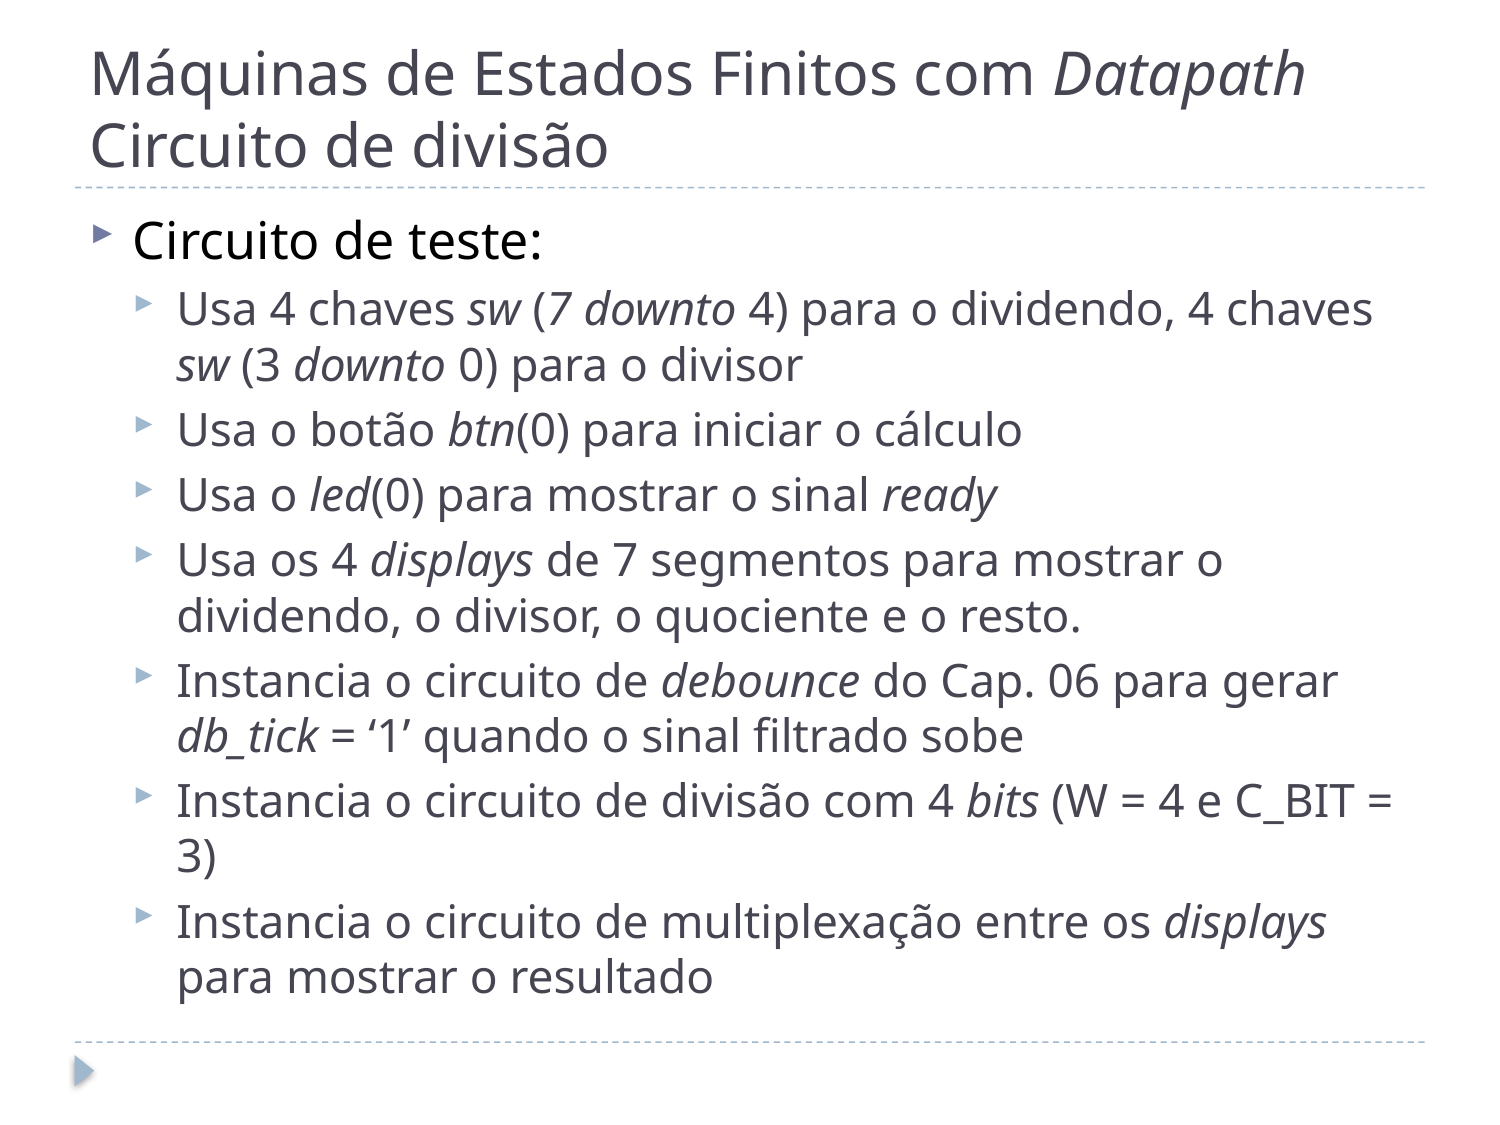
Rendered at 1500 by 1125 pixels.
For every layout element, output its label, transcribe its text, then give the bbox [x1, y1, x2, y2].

title Máquinas de Estados Finitos com Datapath Circuito de divisão [75, 24, 1425, 188]
list Circuito de teste: Usa 4 chaves sw (7 downto 4) para o dividendo, 4 chaves sw (3 downto 0) para o divisor Usa o botão btn(0) para iniciar o cálculo Usa o led(0) para mostrar o sinal ready Usa os 4 displays de 7 segmentos para mostrar o dividendo, o divisor, o quociente e o resto. Instancia o circuito de debounce do Cap. 06 para gerar db_tick = ‘1’ quando o sinal filtrado sobe Instancia o circuito de divisão com 4 bits (W = 4 e C_BIT = 3) Instancia o circuito de multiplexação entre os displays para mostrar o resultado [75, 200, 1425, 1010]
